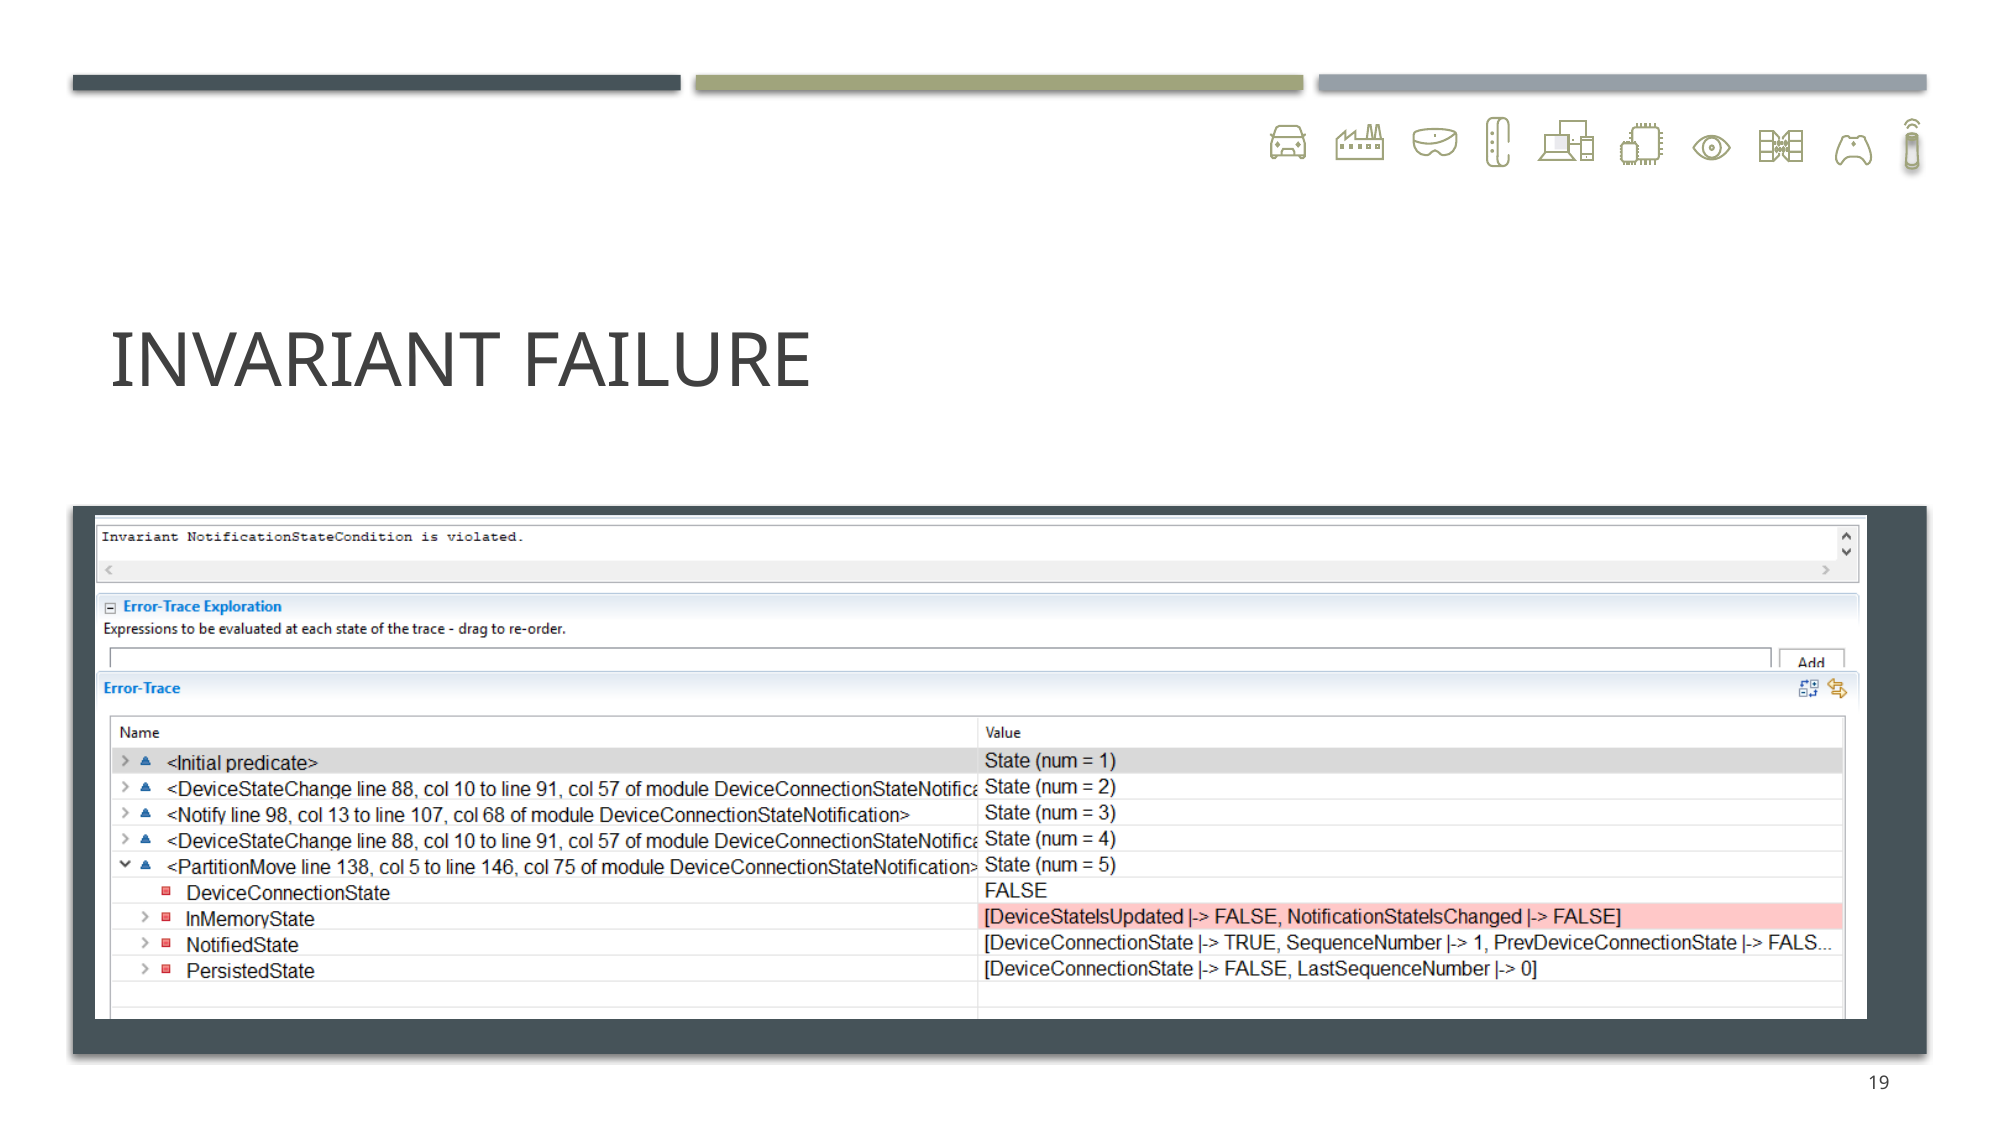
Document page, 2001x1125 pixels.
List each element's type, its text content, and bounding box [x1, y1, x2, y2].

slide_number 19 [1732, 1053, 1905, 1114]
title Invariant Failure [95, 167, 1899, 410]
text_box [1269, 117, 1920, 170]
picture [94, 515, 1867, 1019]
